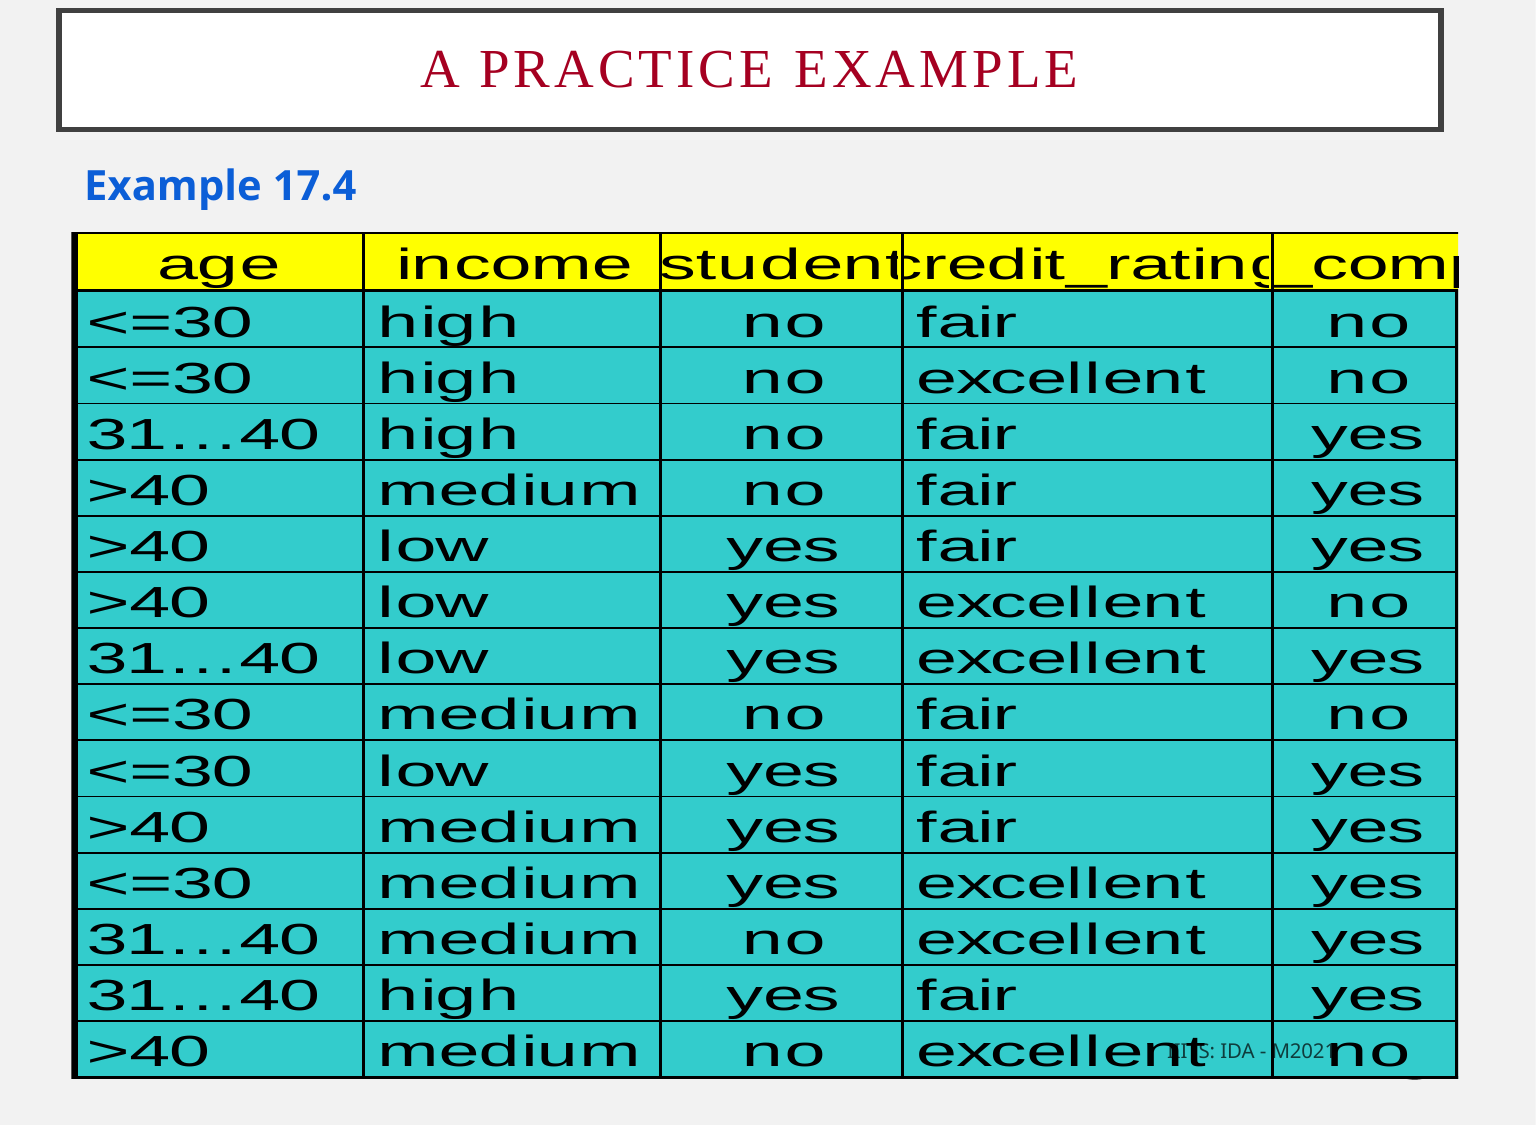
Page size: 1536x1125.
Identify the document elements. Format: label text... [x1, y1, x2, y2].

list Example 17.4 [38, 151, 1462, 928]
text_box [71, 232, 1462, 1080]
title A Practice Example [56, 8, 1444, 132]
